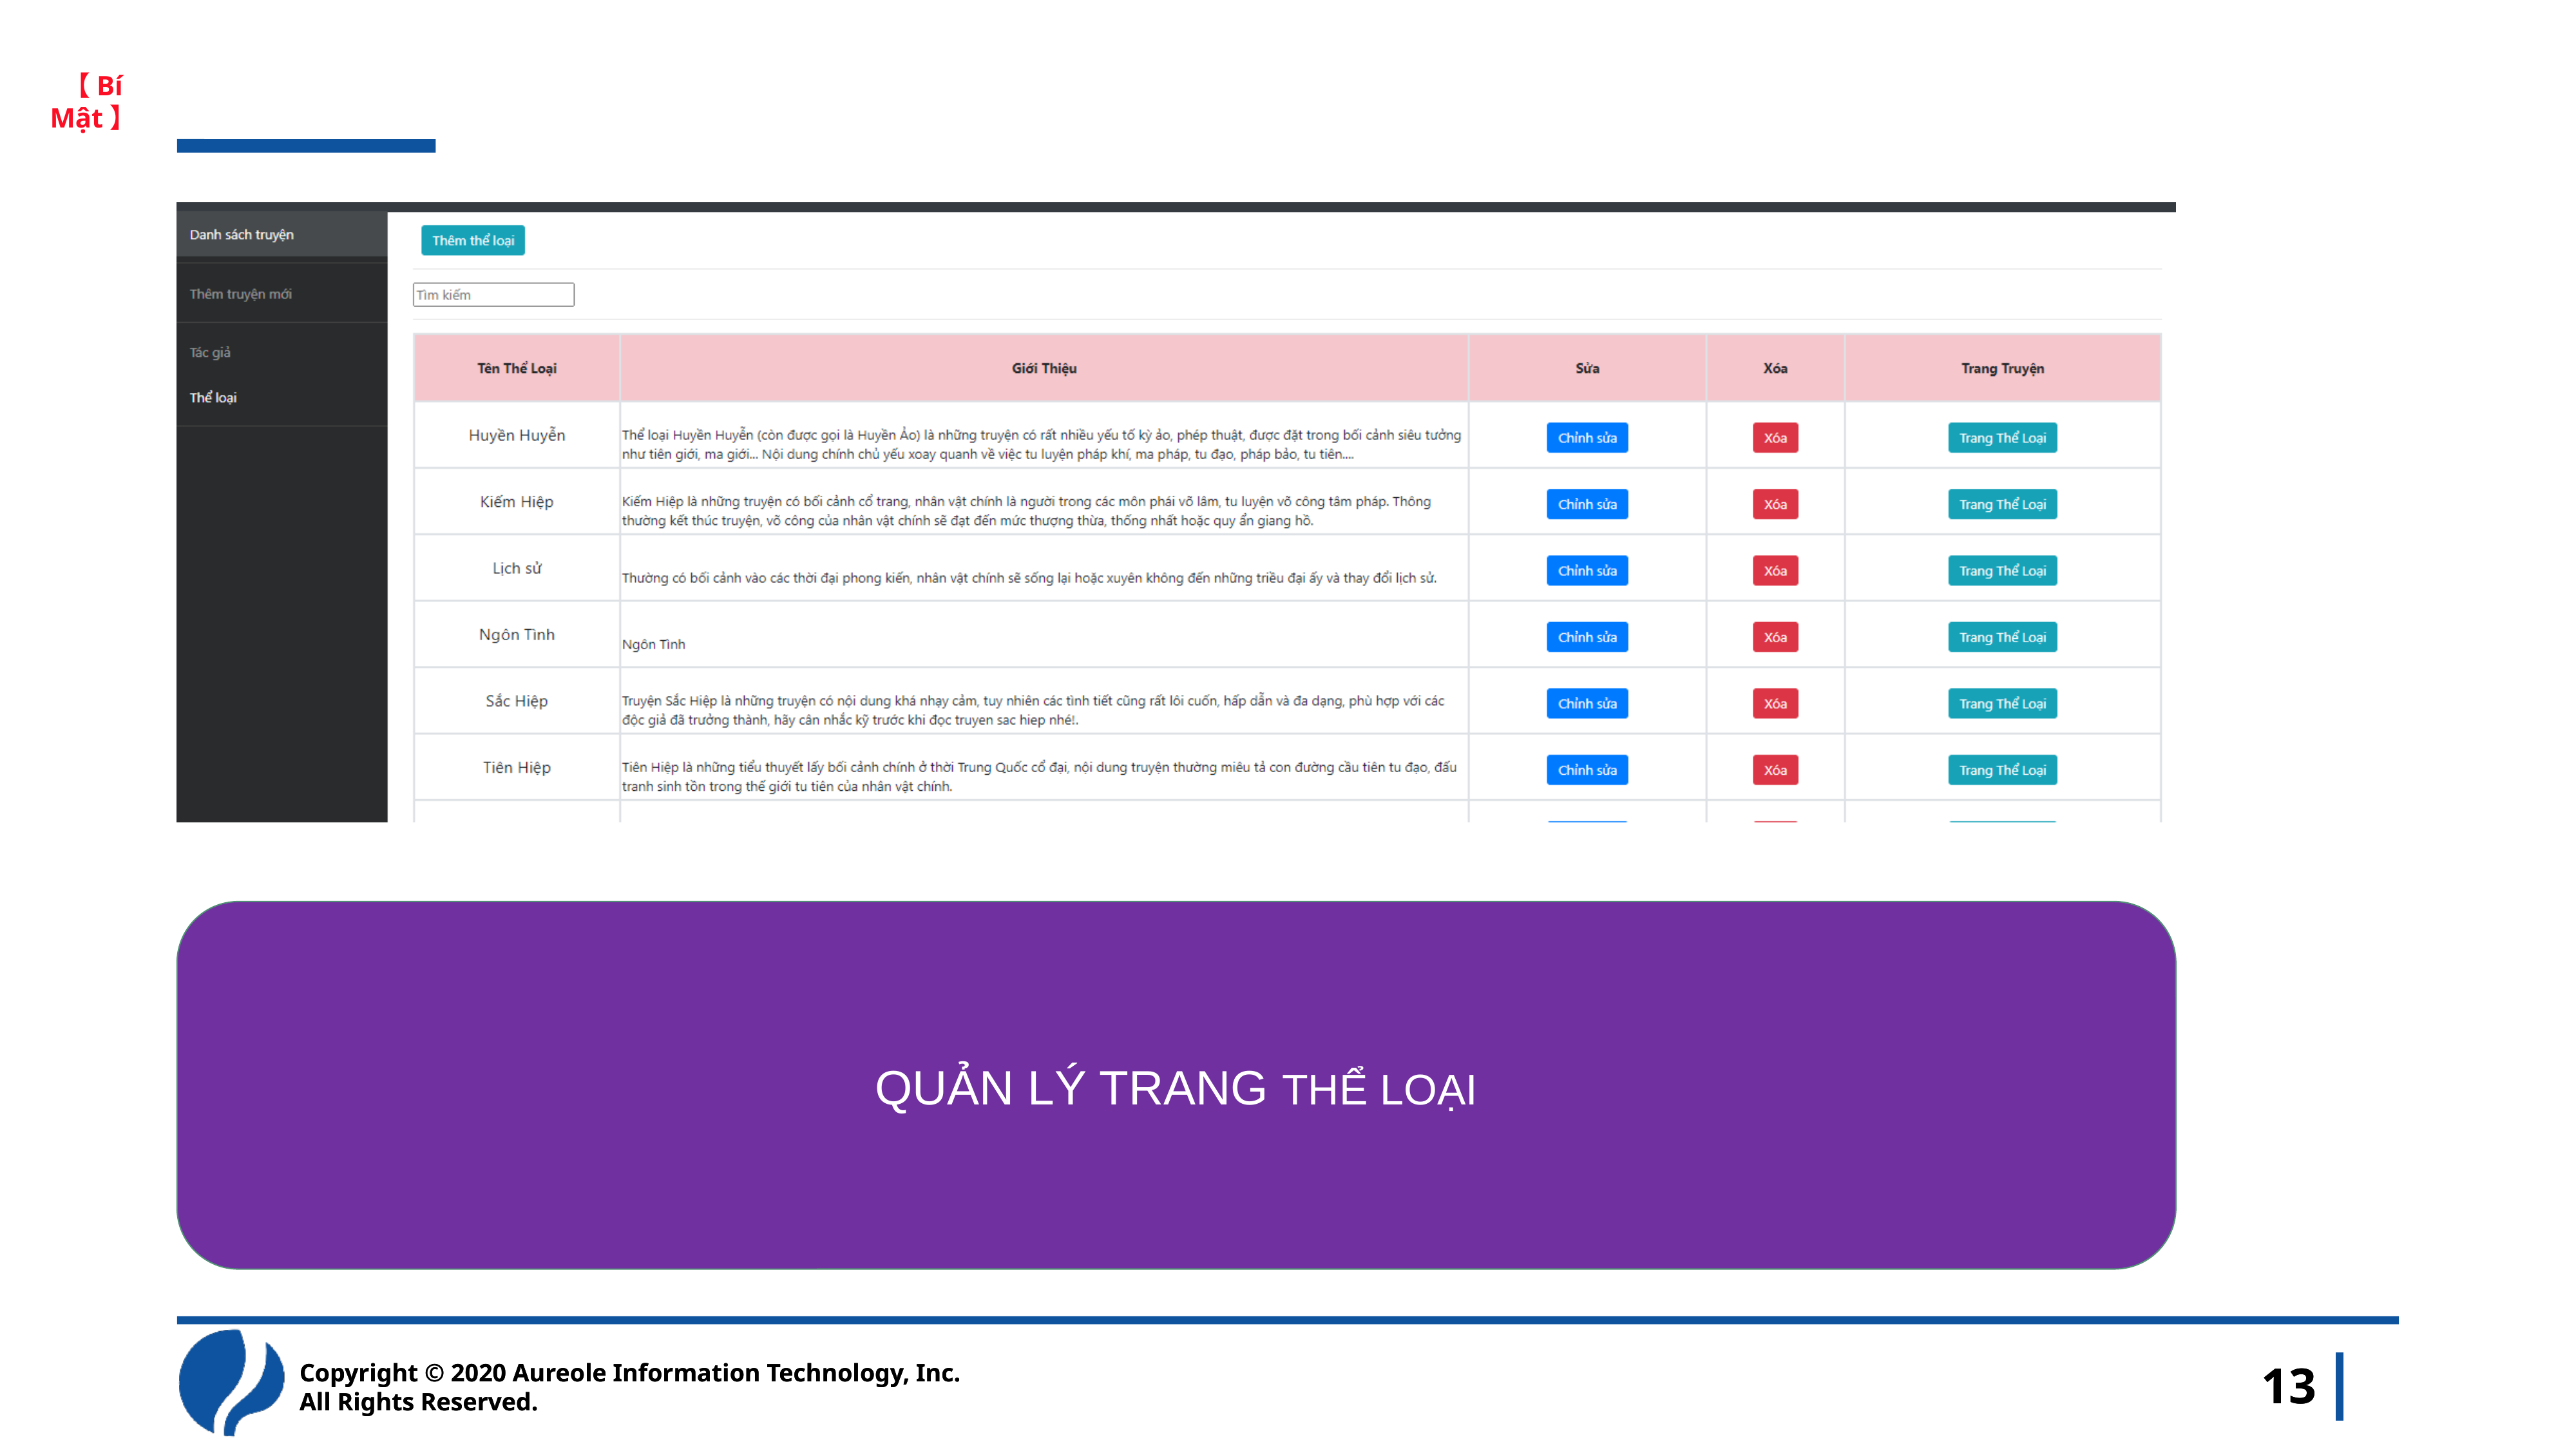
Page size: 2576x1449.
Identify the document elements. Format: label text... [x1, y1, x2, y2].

text_box QUẢN LÝ TRANG THỂ LOẠI [176, 900, 2177, 1270]
picture [177, 1327, 291, 1441]
picture [177, 202, 2176, 822]
